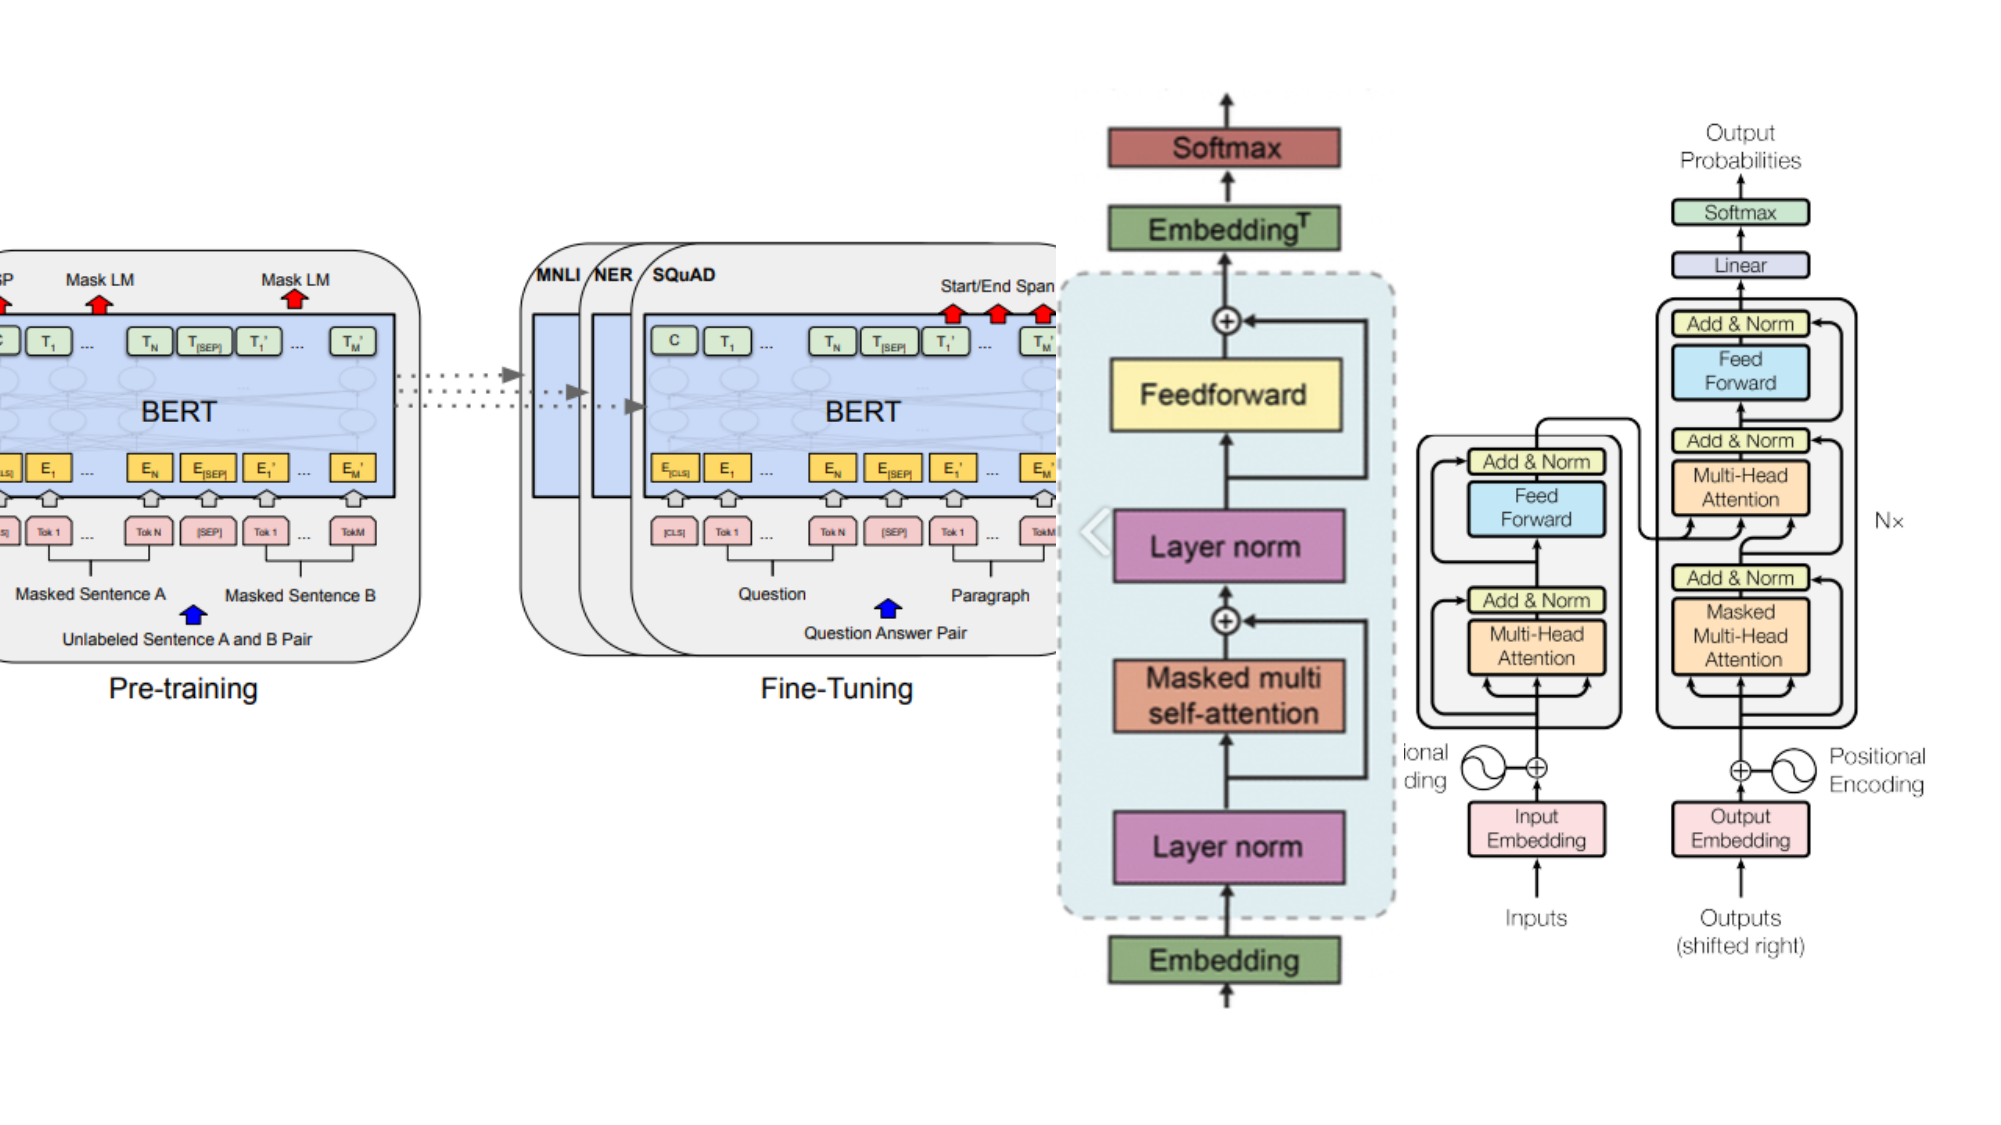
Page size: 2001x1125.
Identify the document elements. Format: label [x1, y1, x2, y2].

picture [0, 88, 1972, 1015]
